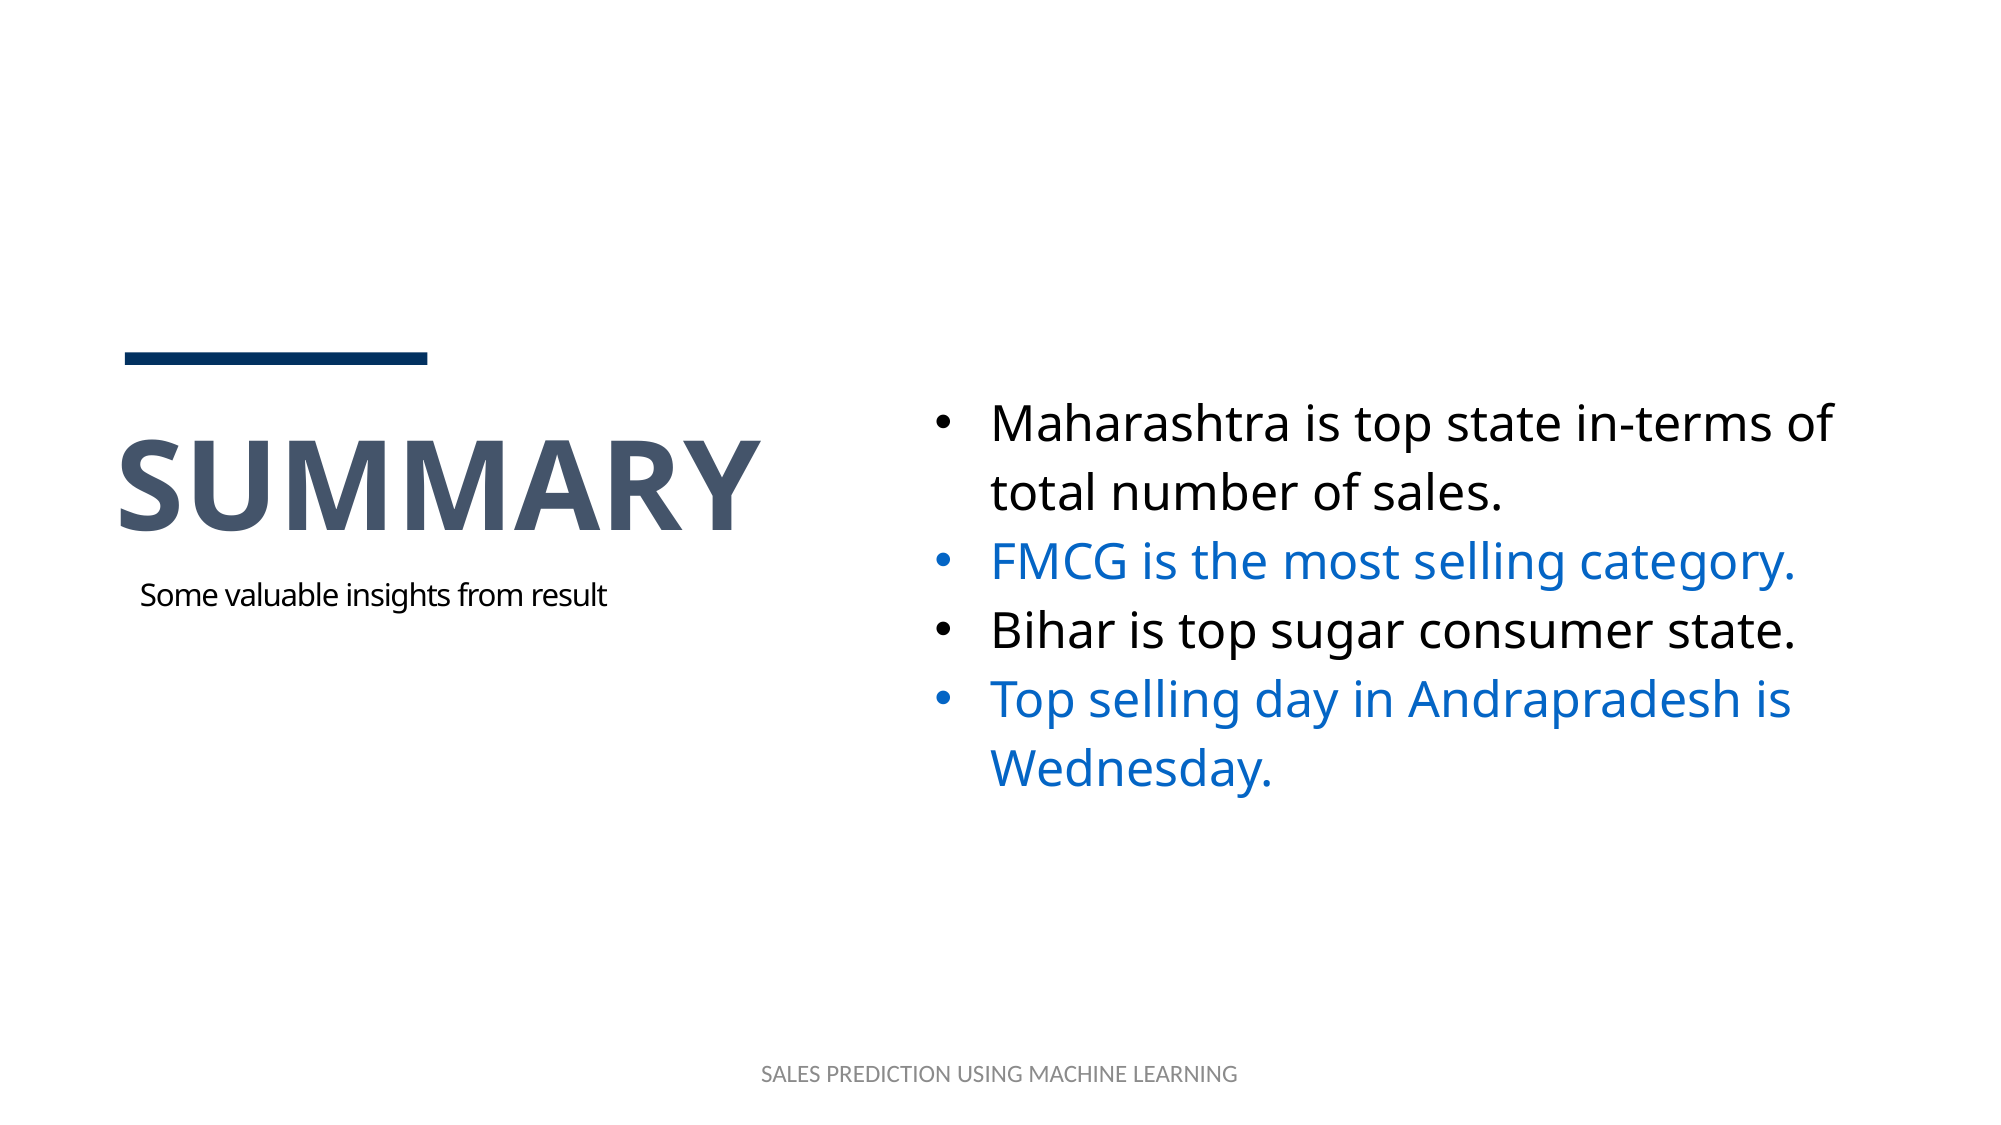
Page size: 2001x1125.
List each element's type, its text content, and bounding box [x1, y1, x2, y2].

text_box Maharashtra is top state in-terms of total number of sales. FMCG is the most selling category. Bihar is top sugar consumer state. Top selling day in Andrapradesh is Wednesday. [919, 307, 1875, 949]
text_box SUMMARY [100, 397, 817, 563]
footer SALES PREDICTION USING MACHINE LEARNING [662, 1042, 1338, 1103]
text_box Some valuable insights from result [125, 568, 699, 621]
text_box [124, 351, 428, 366]
